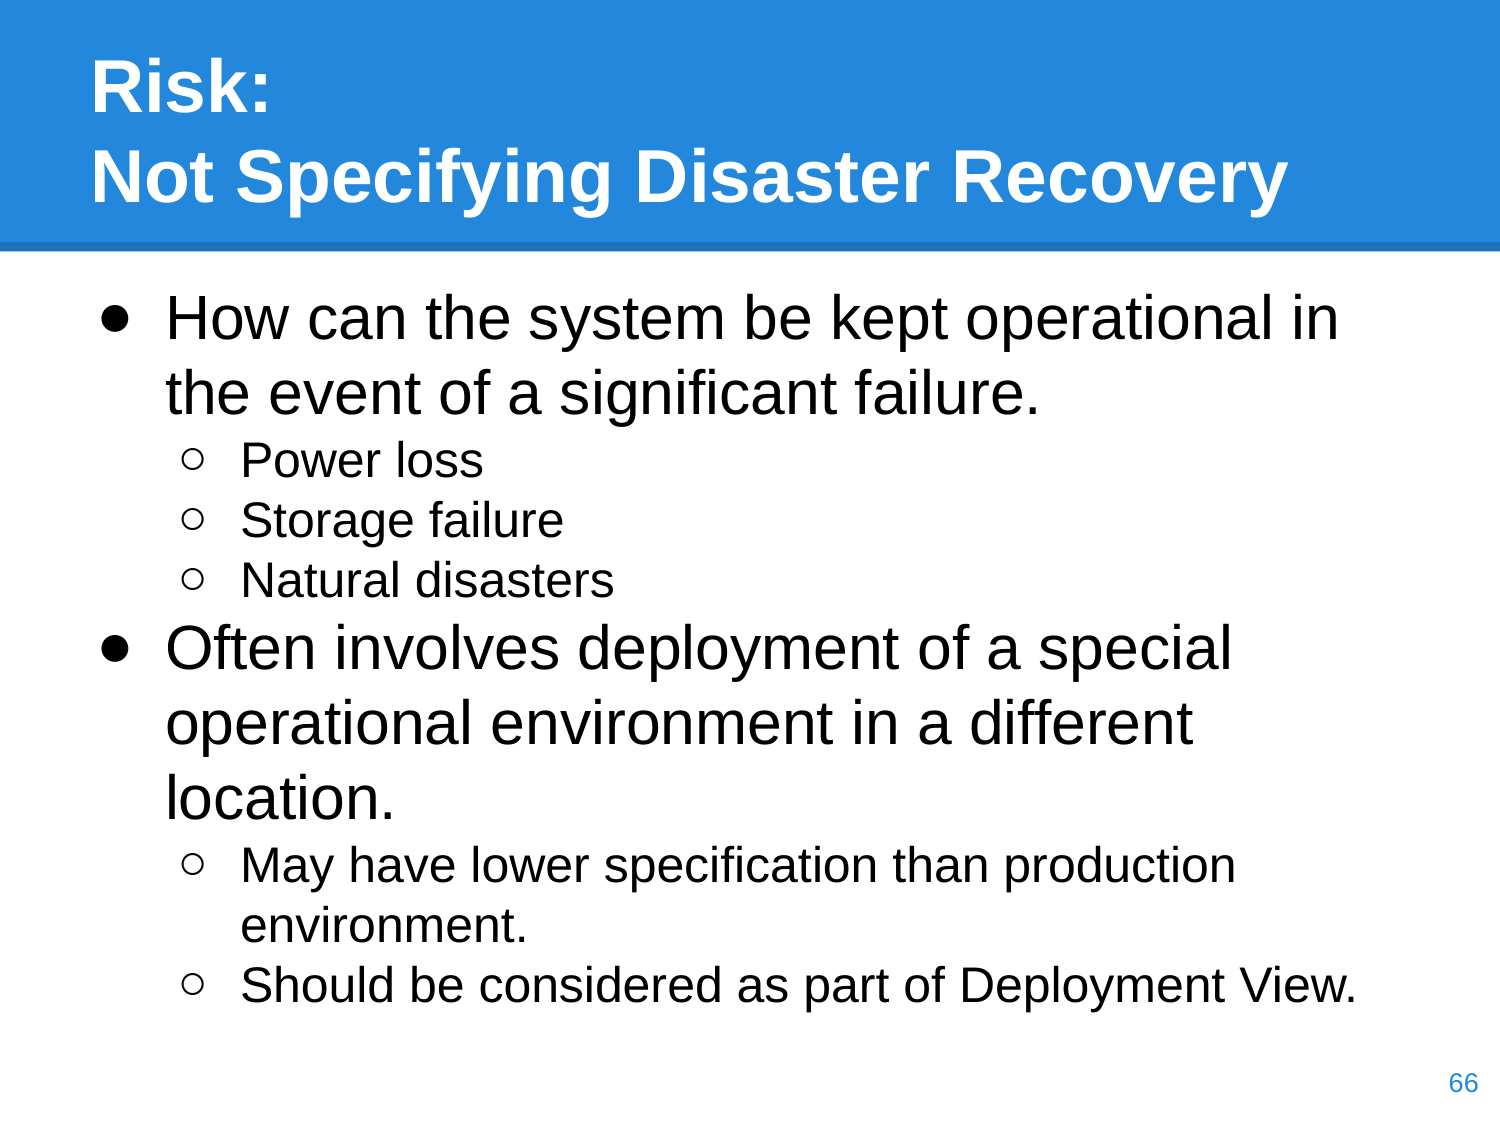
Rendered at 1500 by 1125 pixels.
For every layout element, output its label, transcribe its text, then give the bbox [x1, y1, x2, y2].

title Risk: Not Specifying Disaster Recovery [75, 45, 1425, 233]
slide_number ‹#› [1403, 1038, 1494, 1125]
list How can the system be kept operational in the event of a significant failure. Power loss Storage failure Natural disasters Often involves deployment of a special operational environment in a different location. May have lower specification than production environment. Should be considered as part of Deployment View. [75, 262, 1425, 1078]
